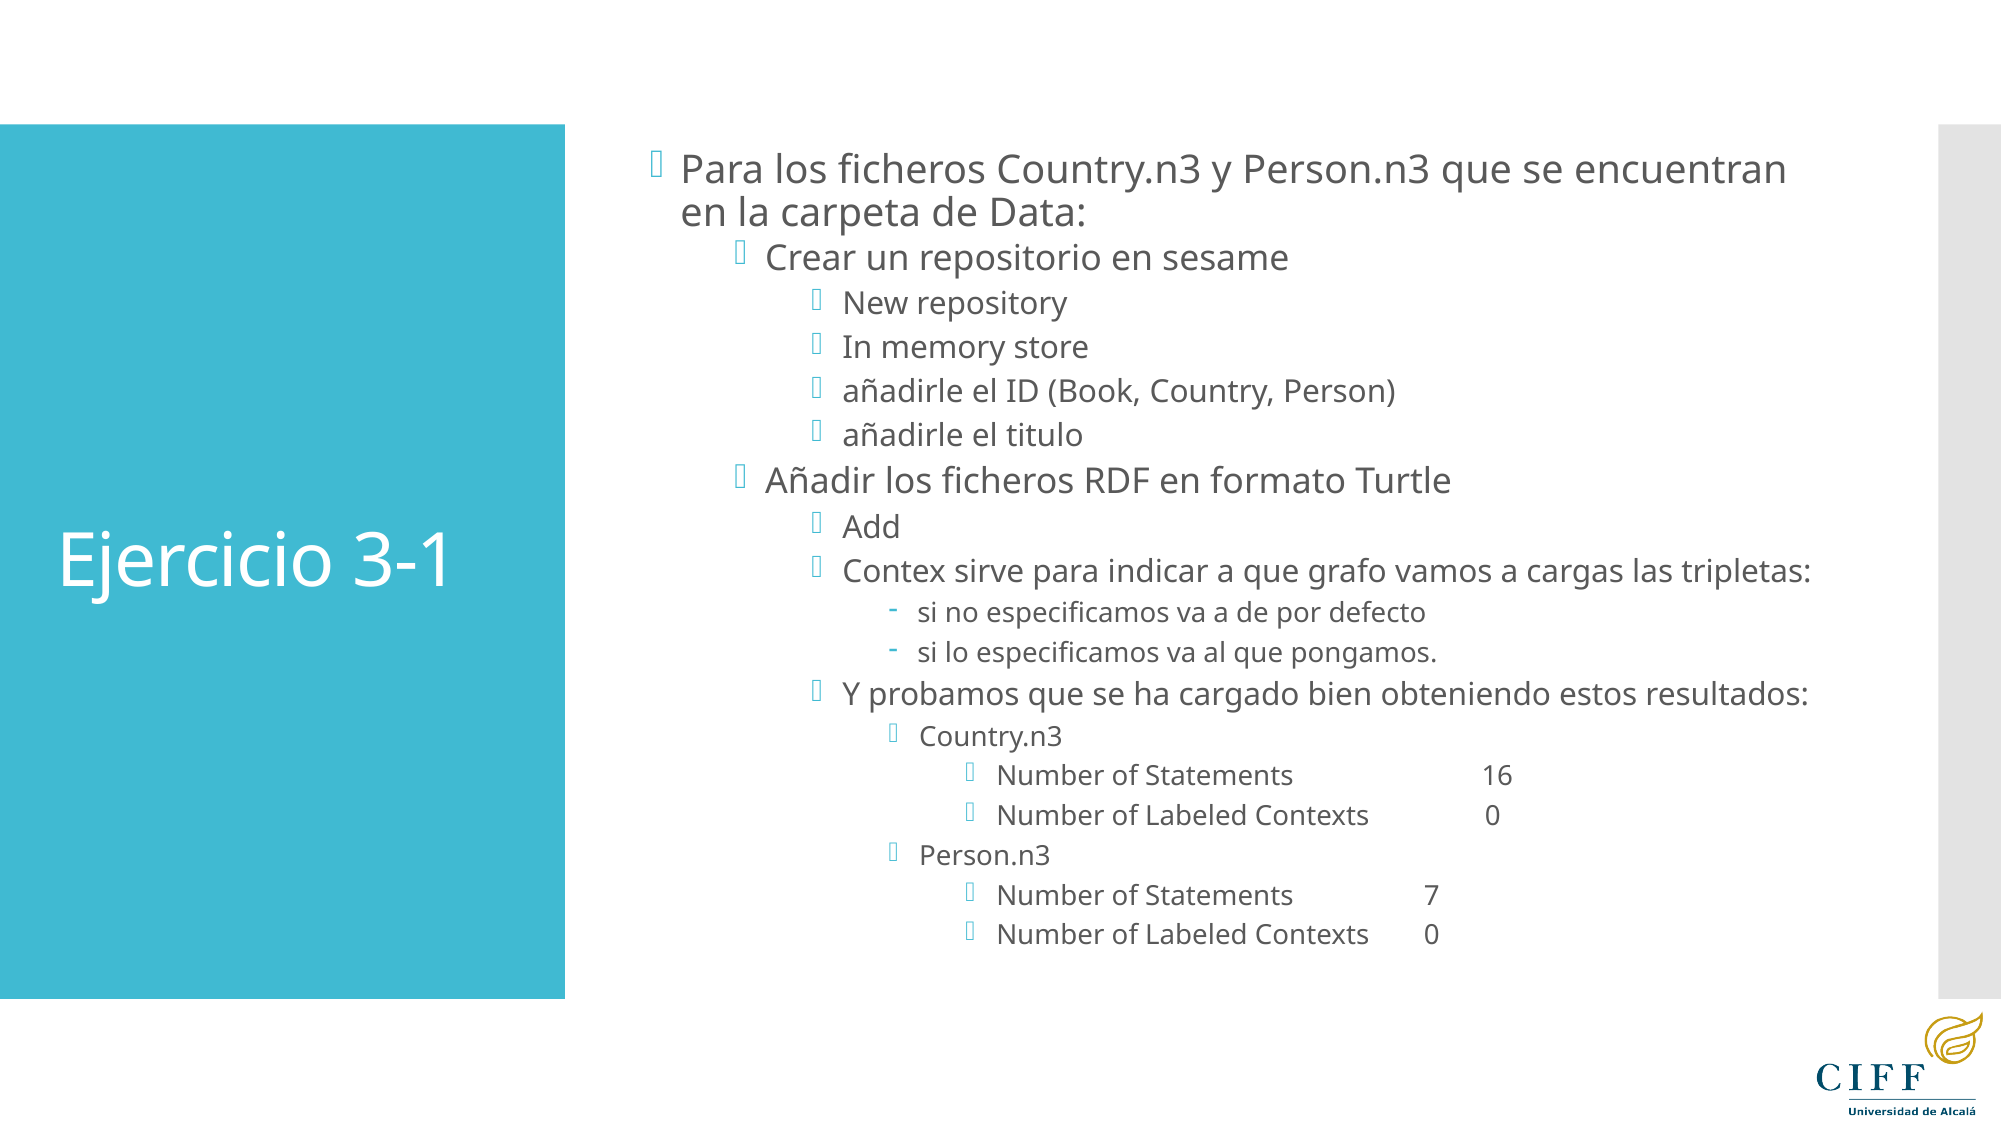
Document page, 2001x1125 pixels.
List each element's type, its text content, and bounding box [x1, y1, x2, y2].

title Ejercicio 3-1 [41, 184, 525, 940]
picture [1788, 990, 2000, 1125]
list Para los ficheros Country.n3 y Person.n3 que se encuentran en la carpeta de Data: Crear un repositorio en sesame New repository In memory store añadirle el ID (Book, Country, Person) añadirle el titulo Añadir los ficheros RDF en formato Turtle Add Contex sirve para indicar a que grafo vamos a cargas las tripletas: si no especificamos va a de por defecto si lo especificamos va al que pongamos. Y probamos que se ha cargado bien obteniendo estos resultados: Country.n3 Number of Statements 16 Number of Labeled Contexts 0 Person.n3 Number of Statements 7 Number of Labeled Contexts 0 [634, 141, 1835, 982]
